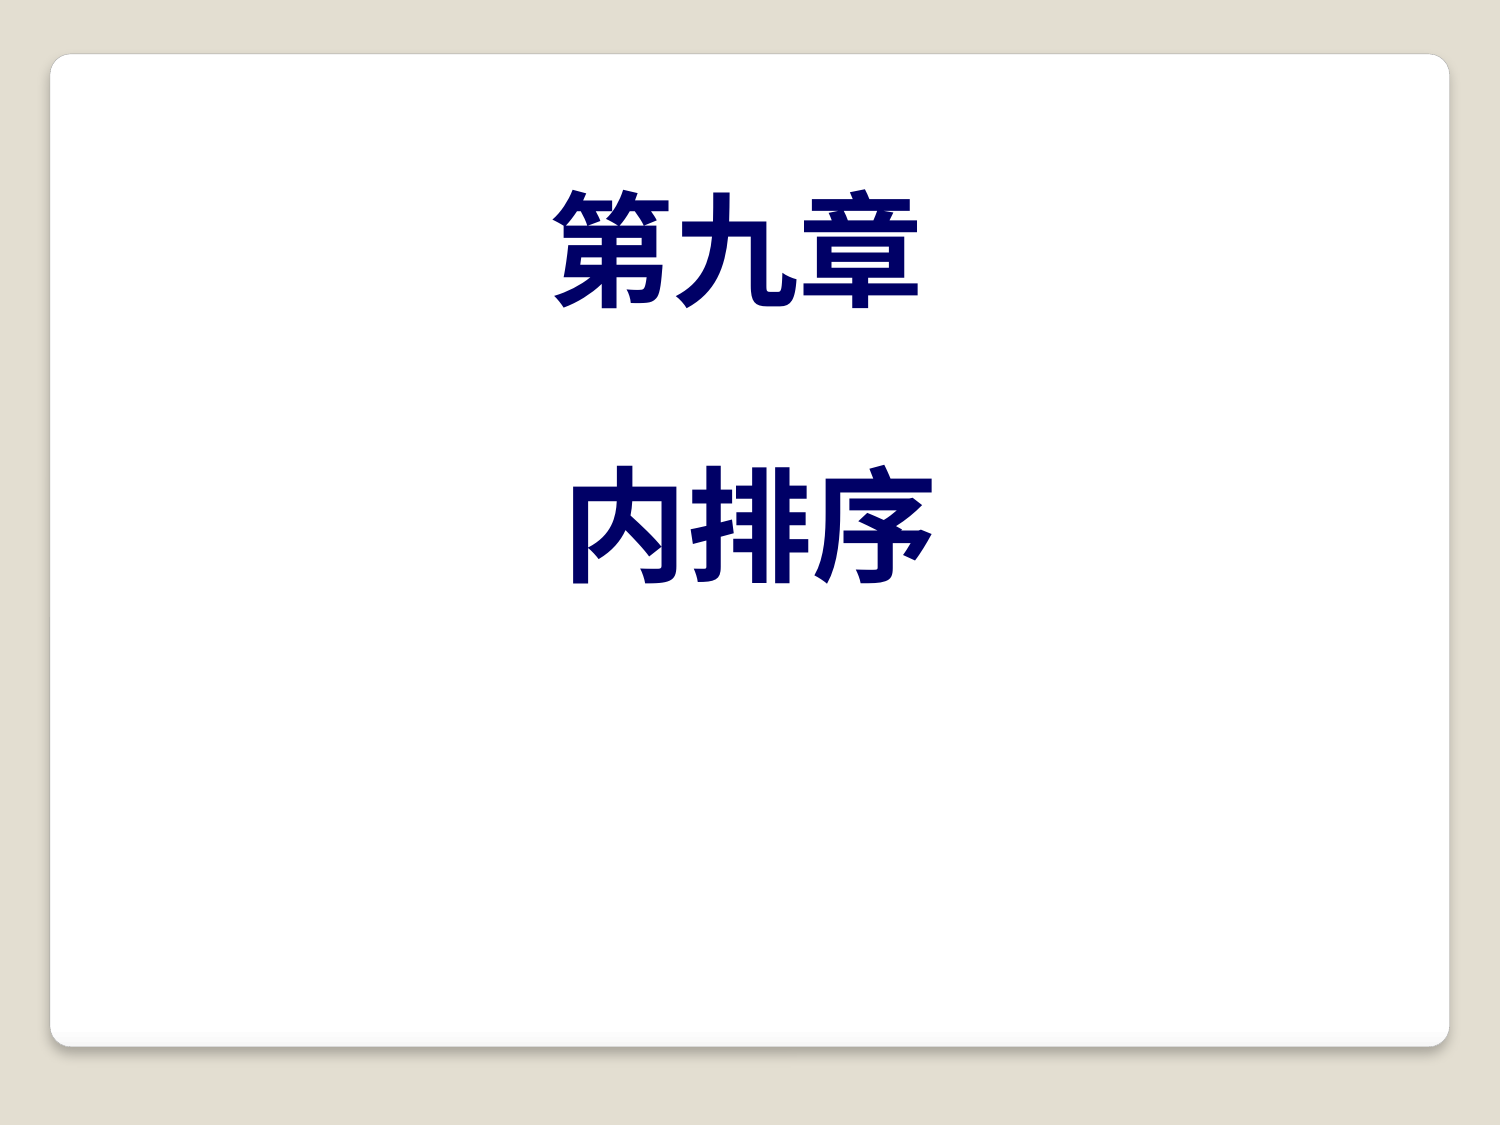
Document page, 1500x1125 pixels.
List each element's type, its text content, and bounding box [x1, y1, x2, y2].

text_box 第九章 内排序 [68, 164, 1432, 605]
